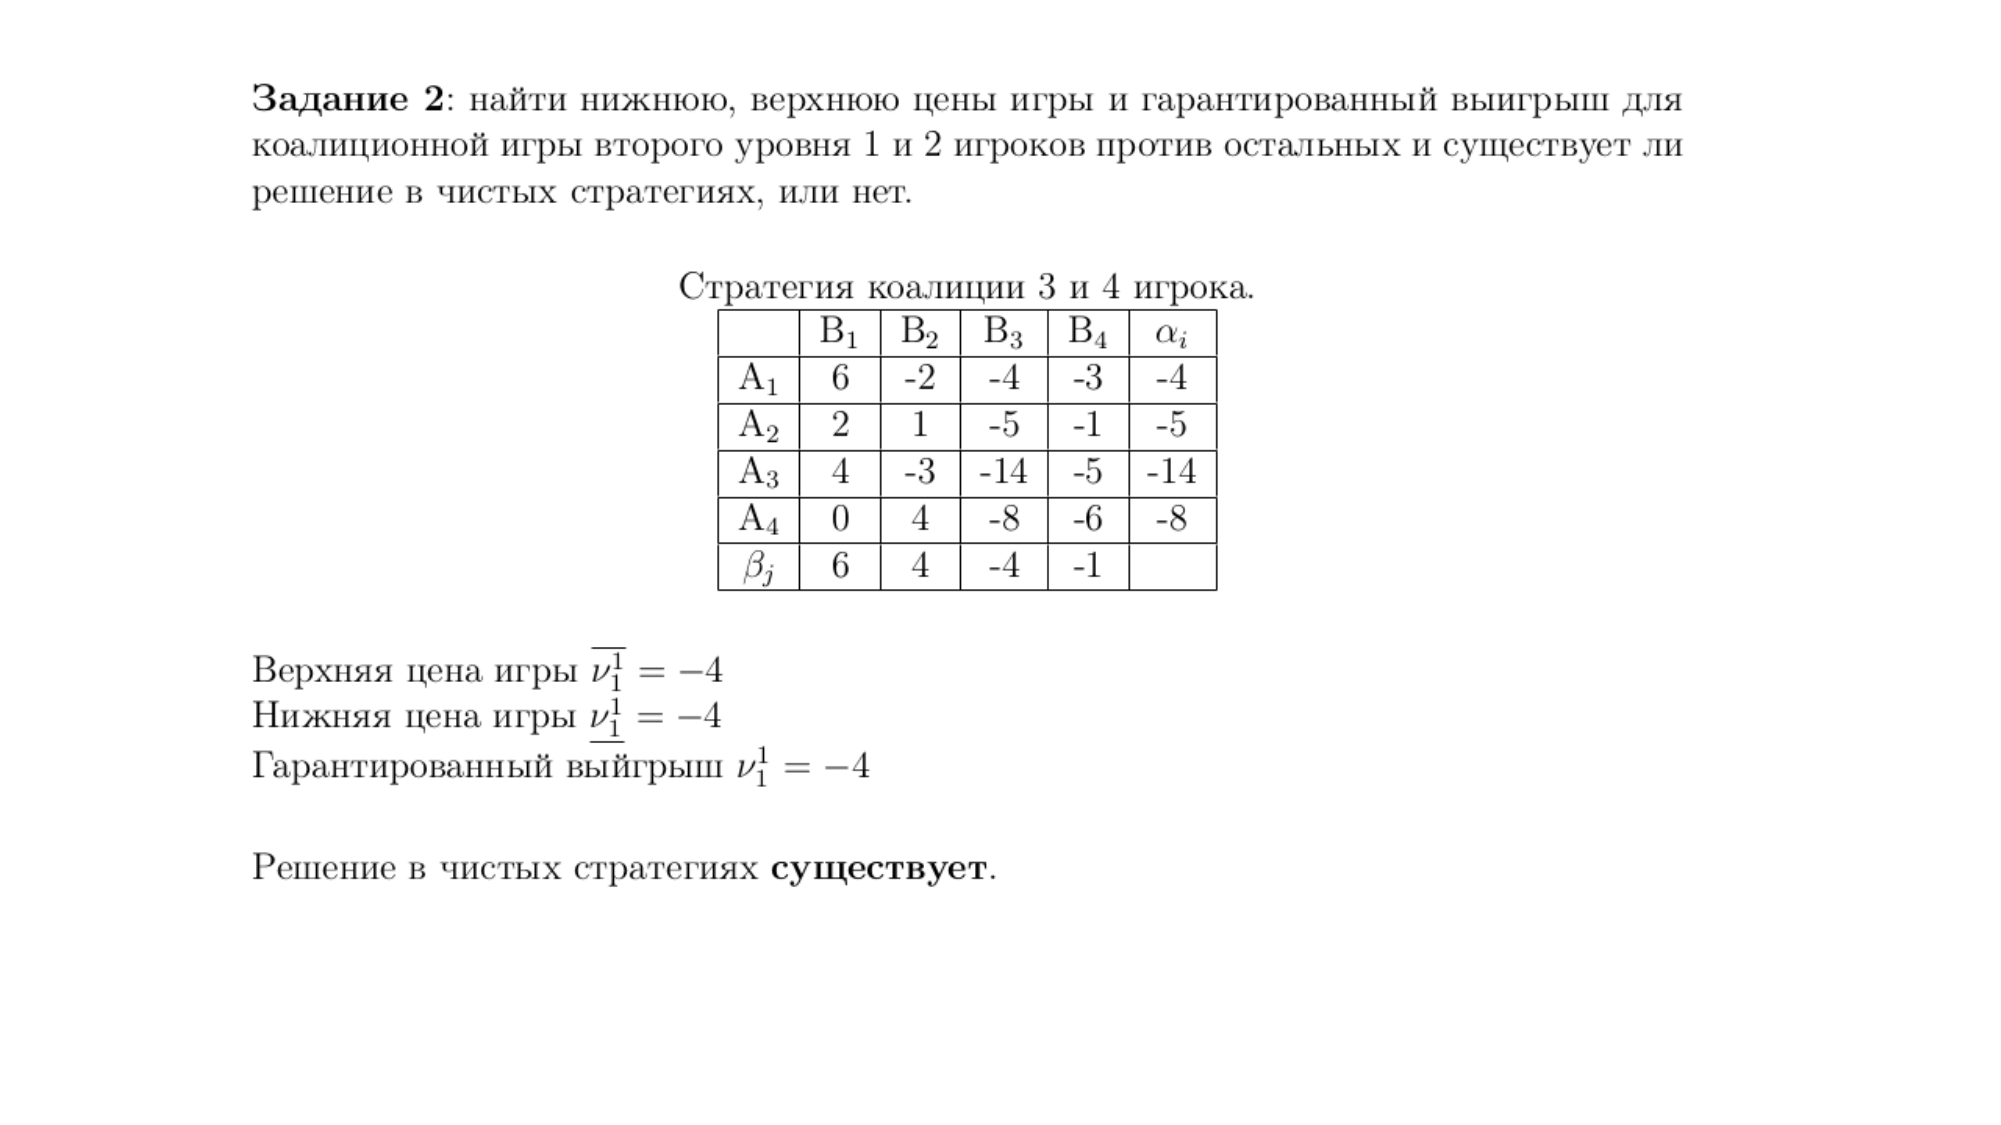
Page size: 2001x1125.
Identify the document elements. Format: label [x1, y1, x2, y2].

picture [230, 59, 1780, 898]
